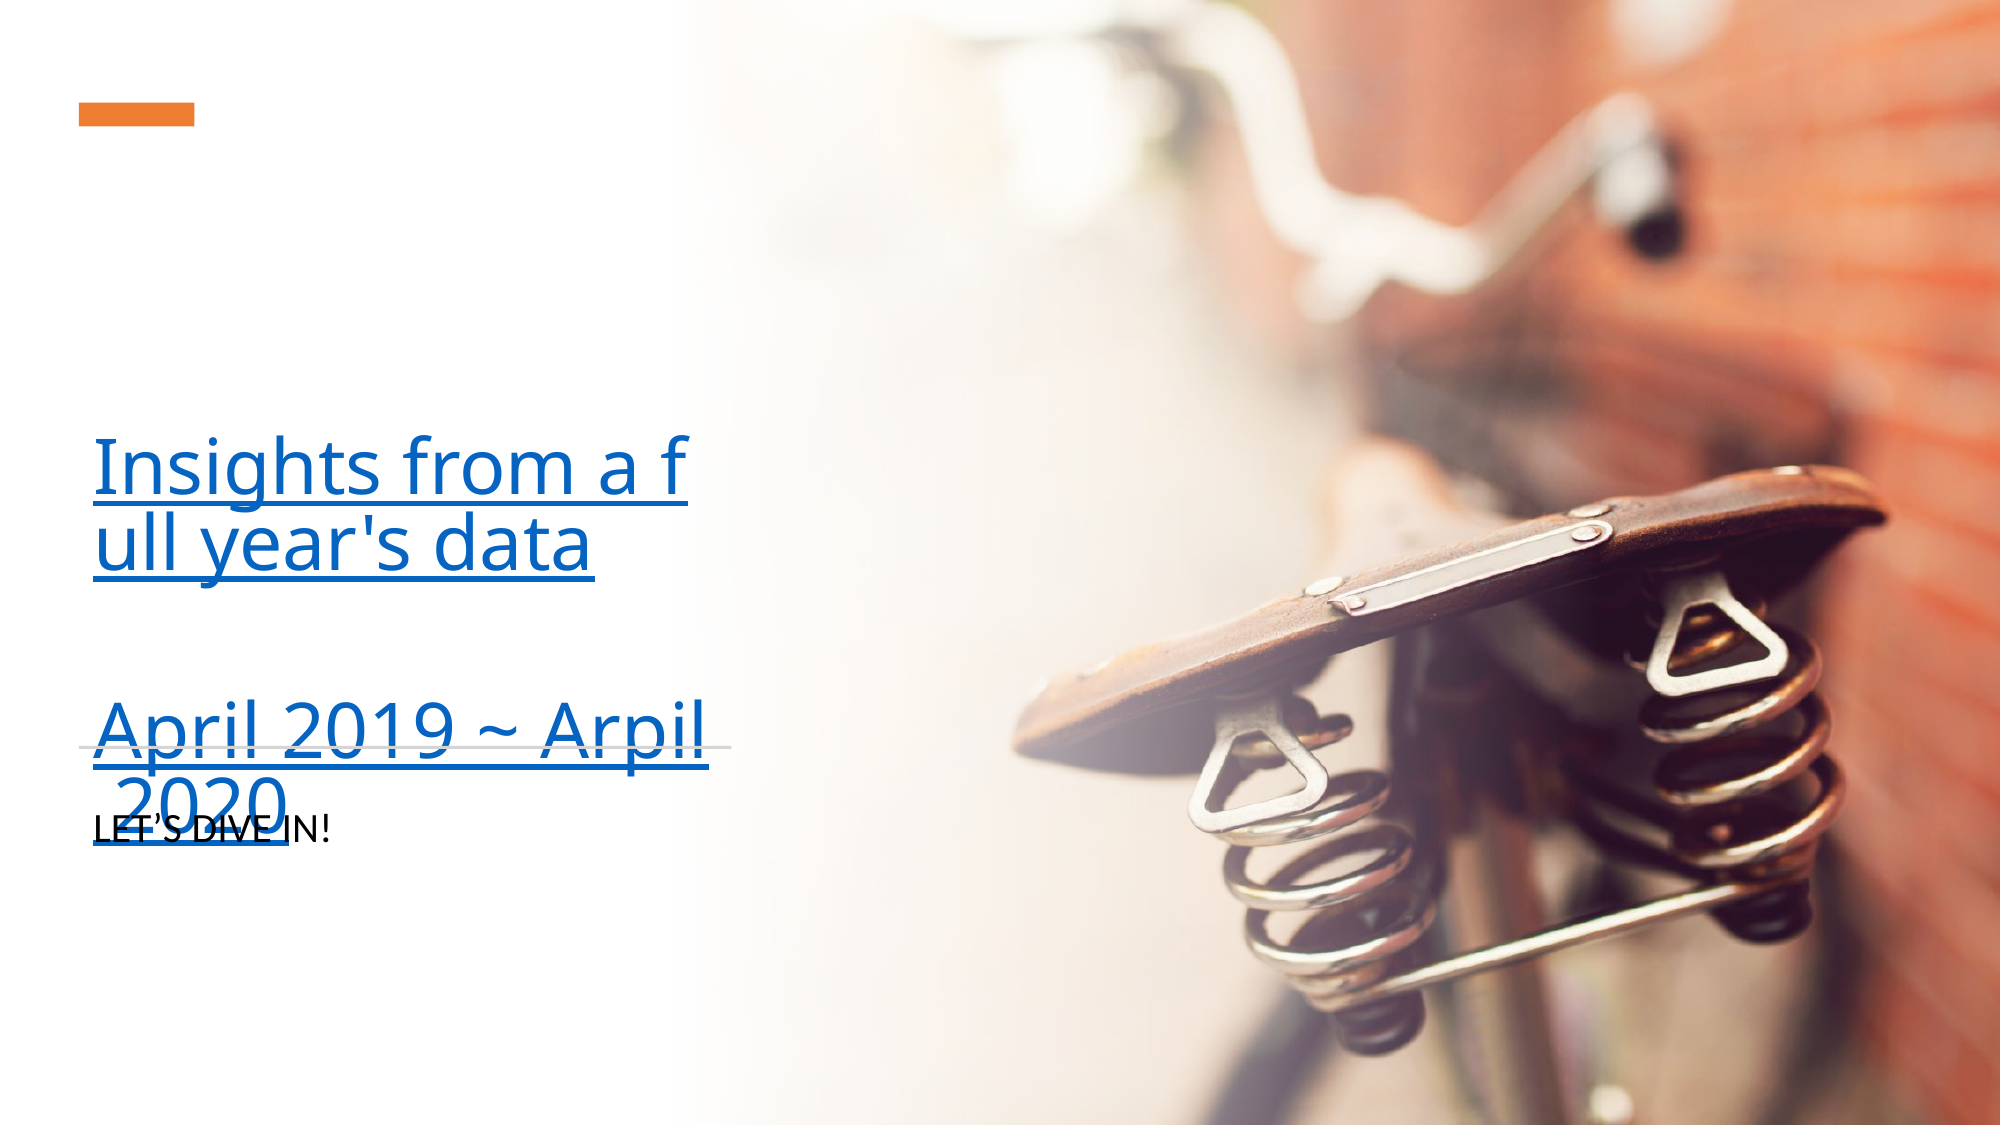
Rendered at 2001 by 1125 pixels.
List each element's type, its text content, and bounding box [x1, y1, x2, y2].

list Let’s dive in! [78, 799, 577, 998]
text_box [78, 102, 195, 128]
title Insights from a full year's data April 2019 ~ Arpil 2020 [78, 184, 577, 710]
text_box [0, 0, 577, 1125]
picture [577, 0, 2000, 1125]
text_box [78, 745, 577, 750]
